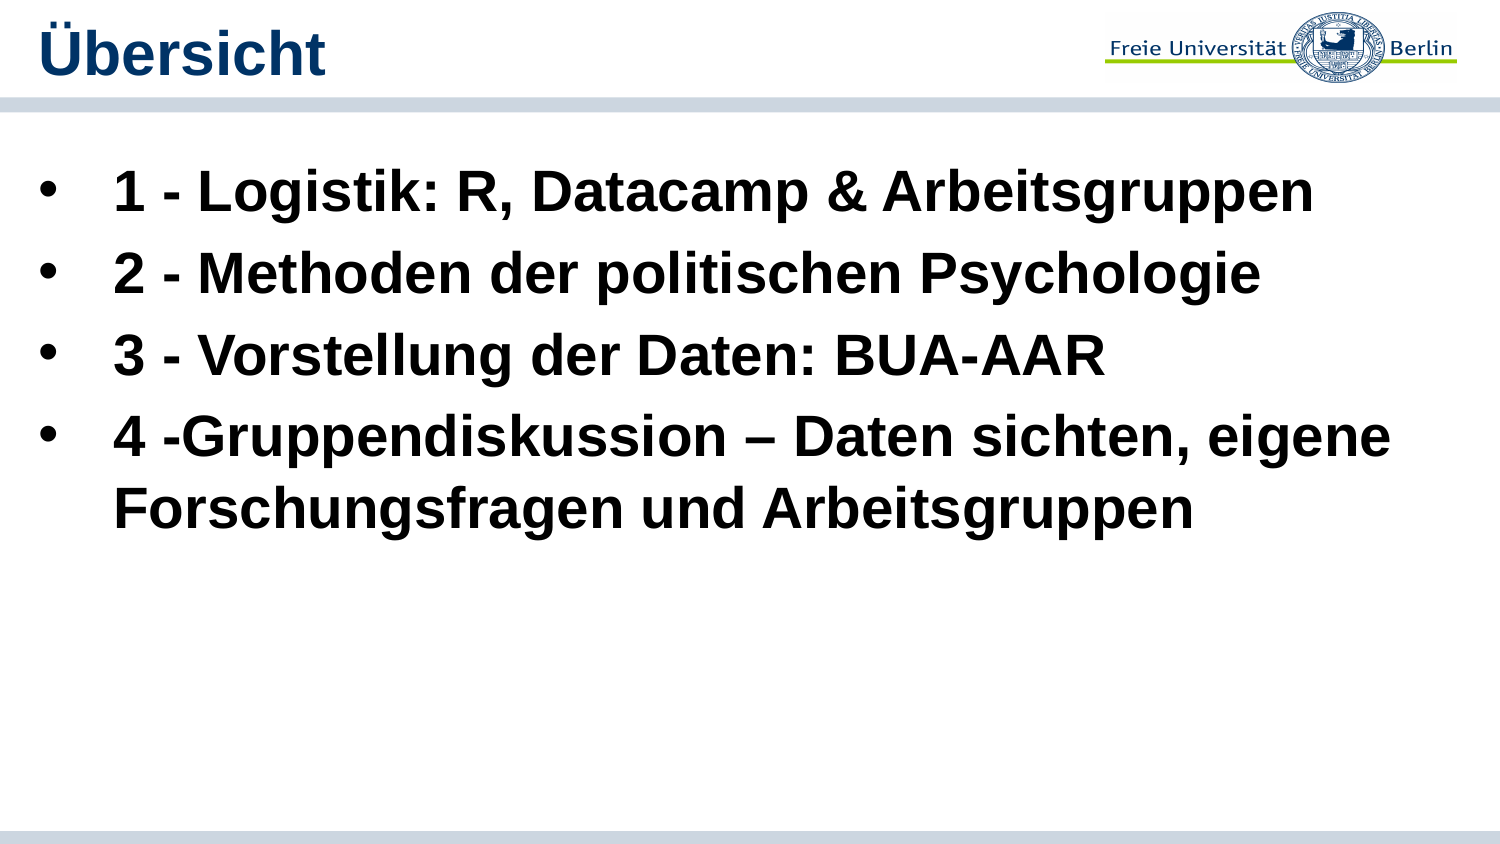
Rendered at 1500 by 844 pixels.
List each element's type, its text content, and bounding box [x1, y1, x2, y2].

list 1 - Logistik: R, Datacamp & Arbeitsgruppen 2 - Methoden der politischen Psychologie 3 - Vorstellung der Daten: BUA-AAR 4 -Gruppendiskussion – Daten sichten, eigene Forschungsfragen und Arbeitsgruppen [38, 120, 1462, 817]
title Übersicht [38, 12, 1098, 83]
picture [1105, 12, 1457, 83]
